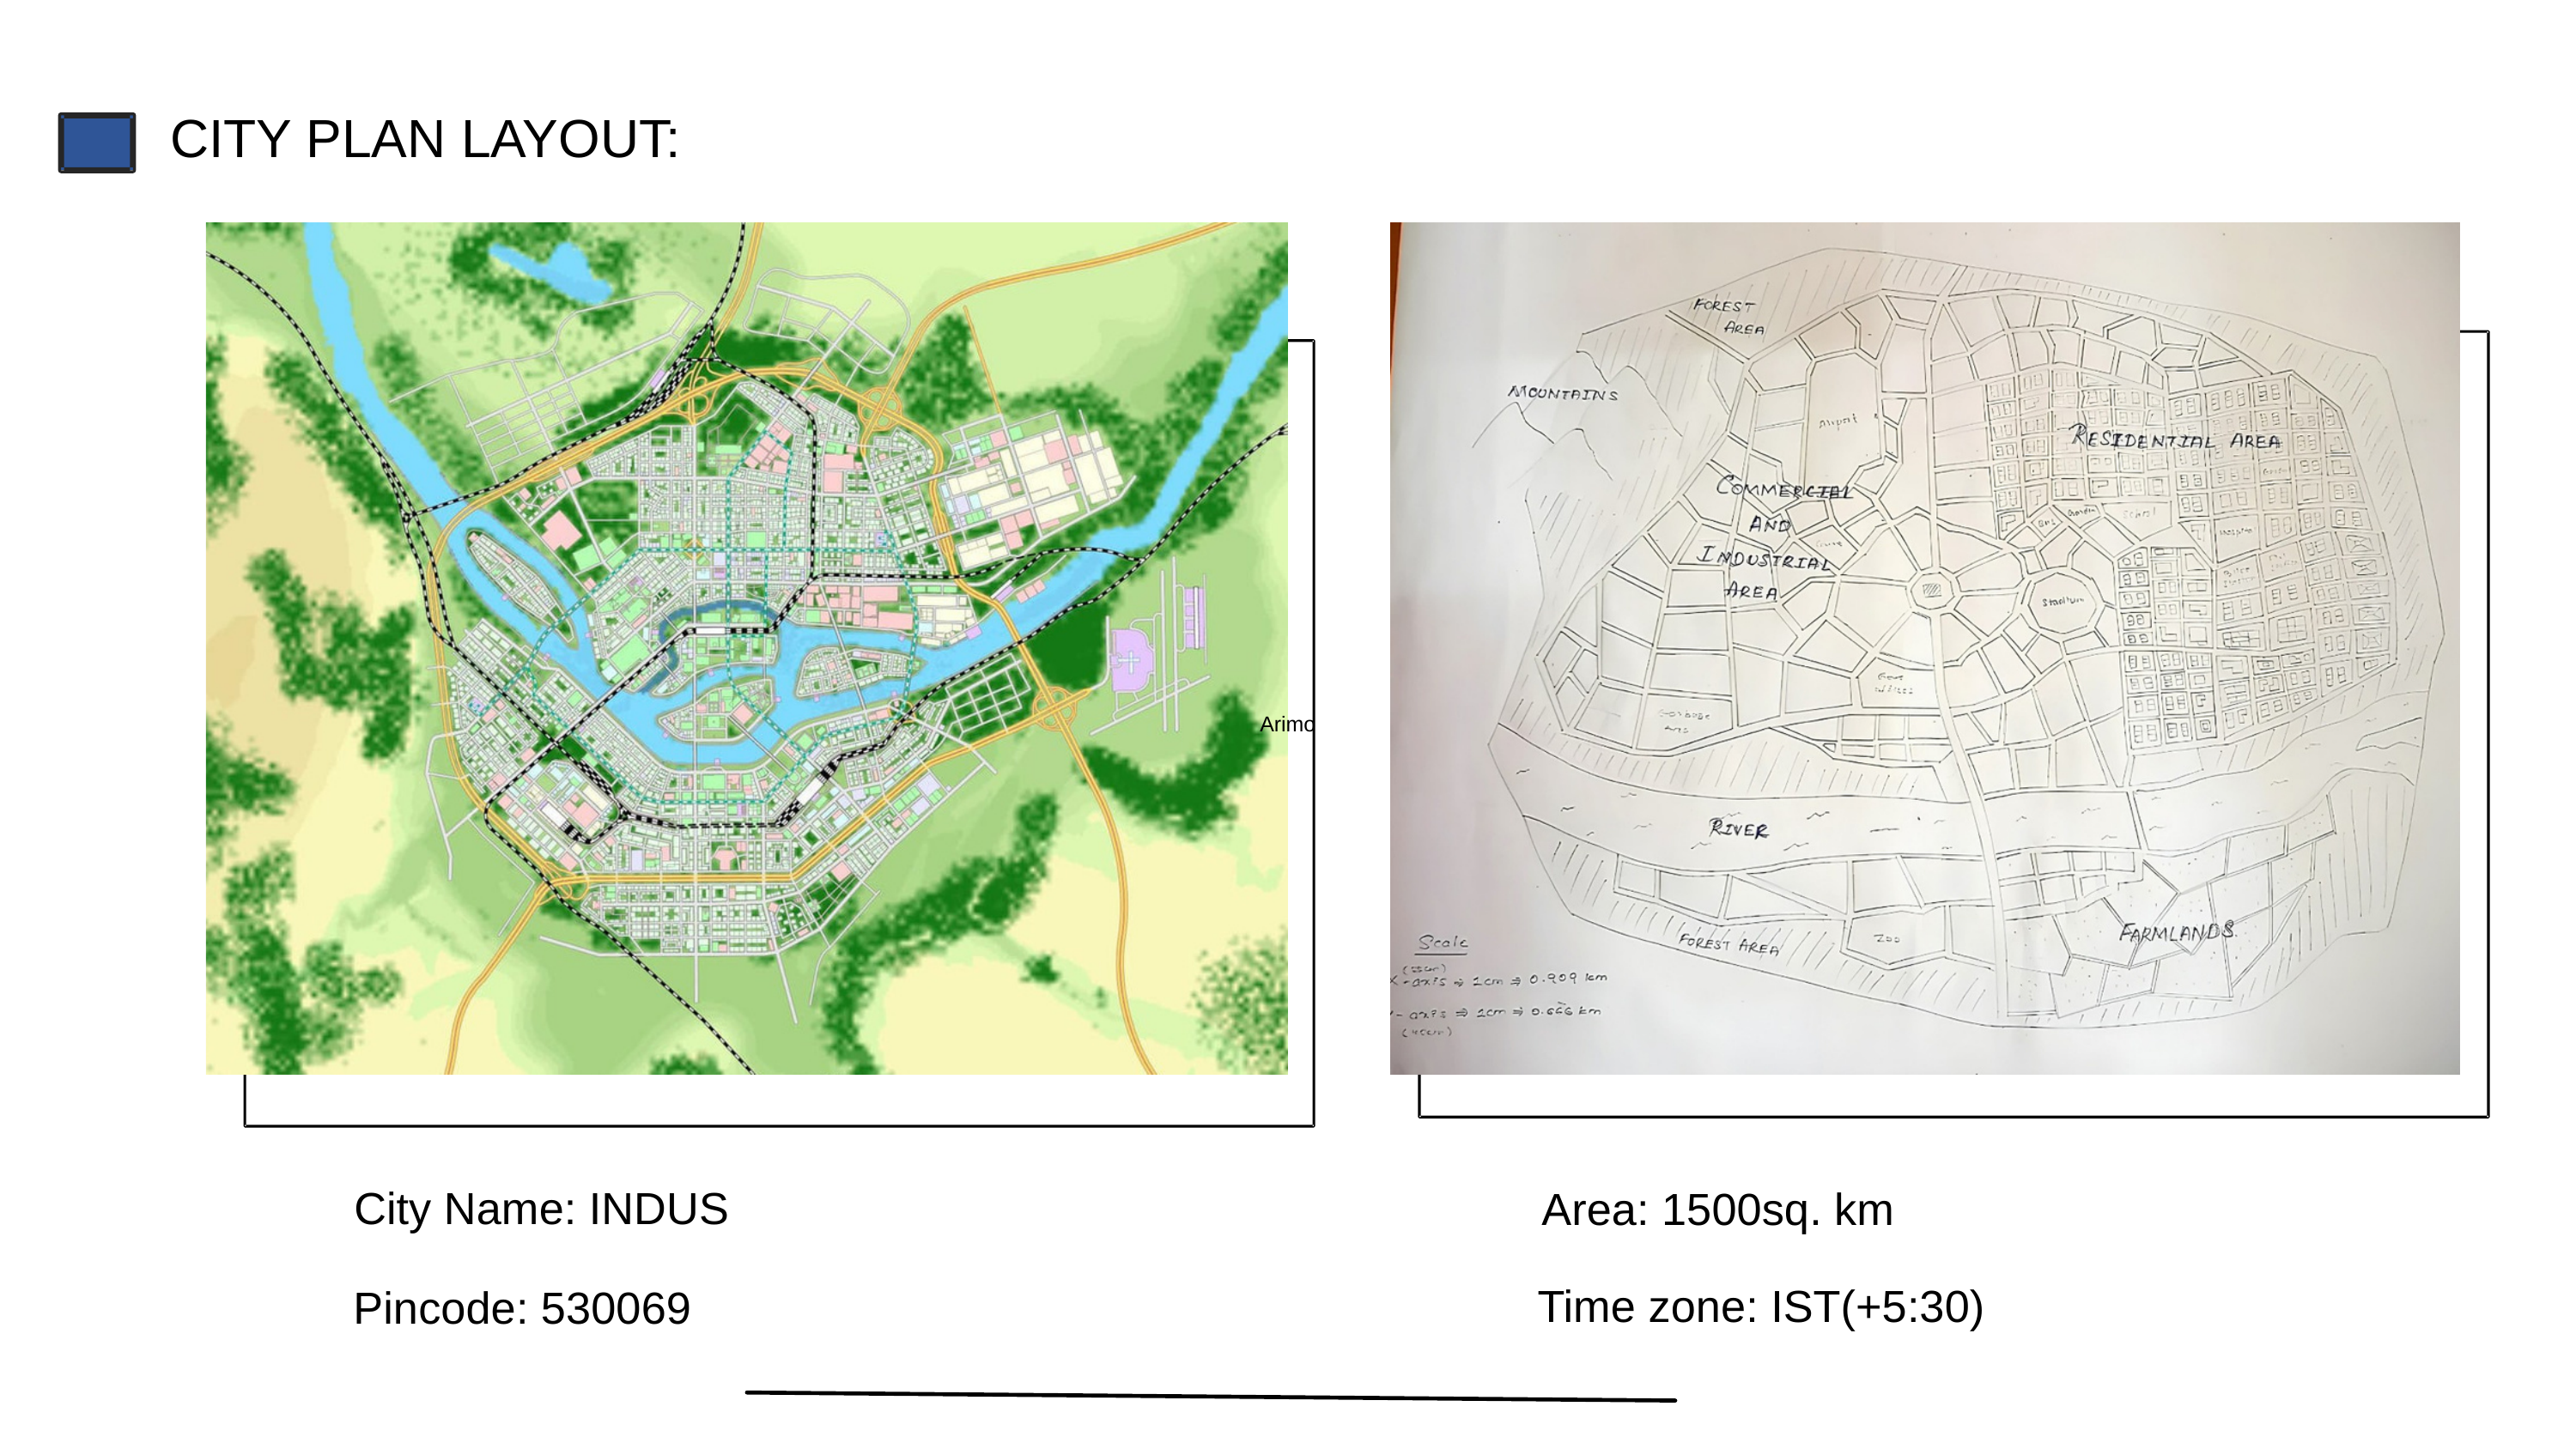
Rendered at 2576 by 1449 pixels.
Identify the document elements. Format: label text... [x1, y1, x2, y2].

text_box [1389, 222, 2460, 1075]
text_box Pincode: 530069 [151, 1262, 895, 1333]
text_box CITY PLAN LAYOUT: [170, 104, 747, 169]
text_box Time zone: IST(+5:30) [1390, 1260, 2134, 1331]
text_box City Name: INDUS [170, 1163, 914, 1234]
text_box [243, 338, 1315, 1128]
text_box Area: 1500sq. km [1346, 1163, 2090, 1234]
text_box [58, 112, 137, 174]
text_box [1418, 330, 2490, 1119]
text_box [205, 222, 1289, 1075]
